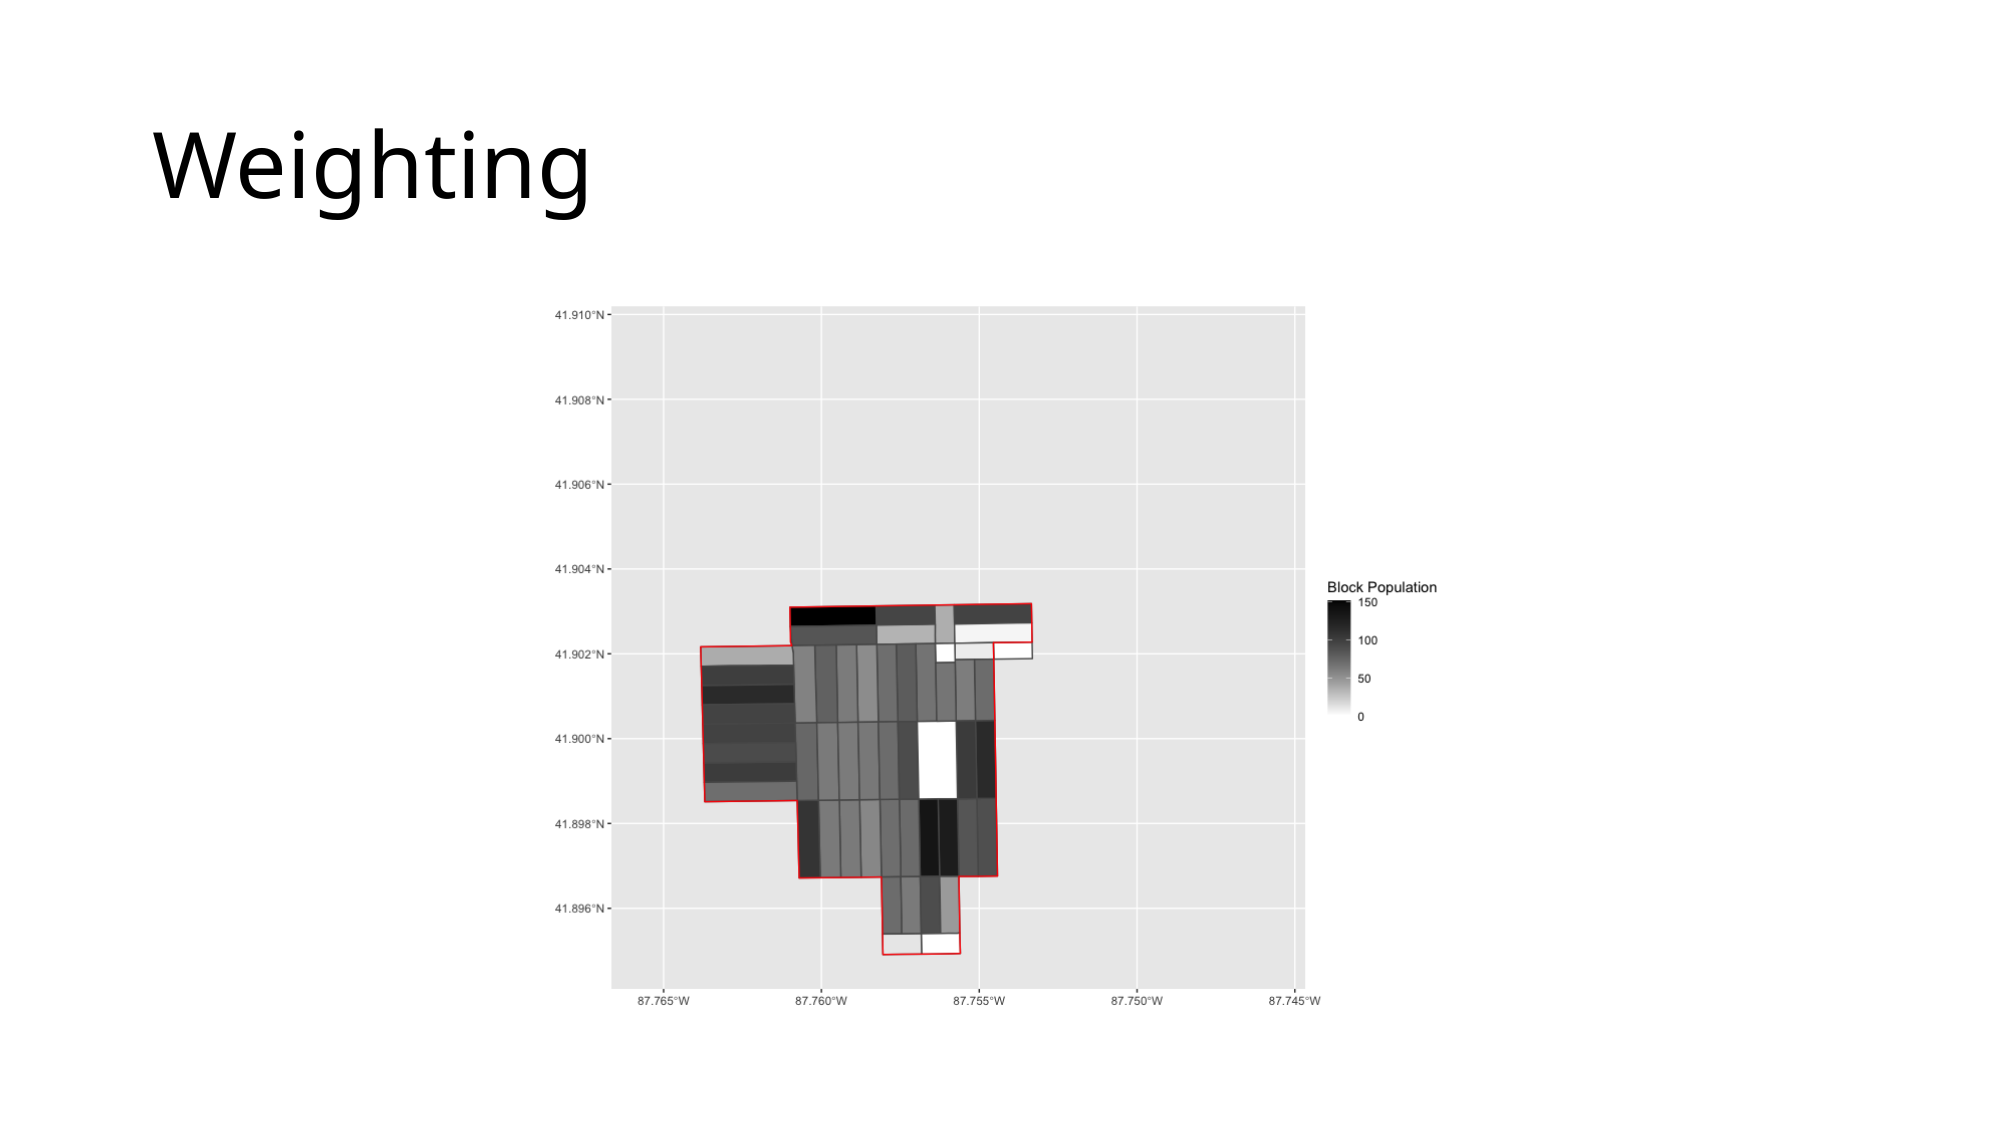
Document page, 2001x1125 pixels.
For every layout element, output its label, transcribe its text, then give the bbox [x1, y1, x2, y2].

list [498, 299, 1502, 1014]
title Weighting [137, 59, 1863, 278]
